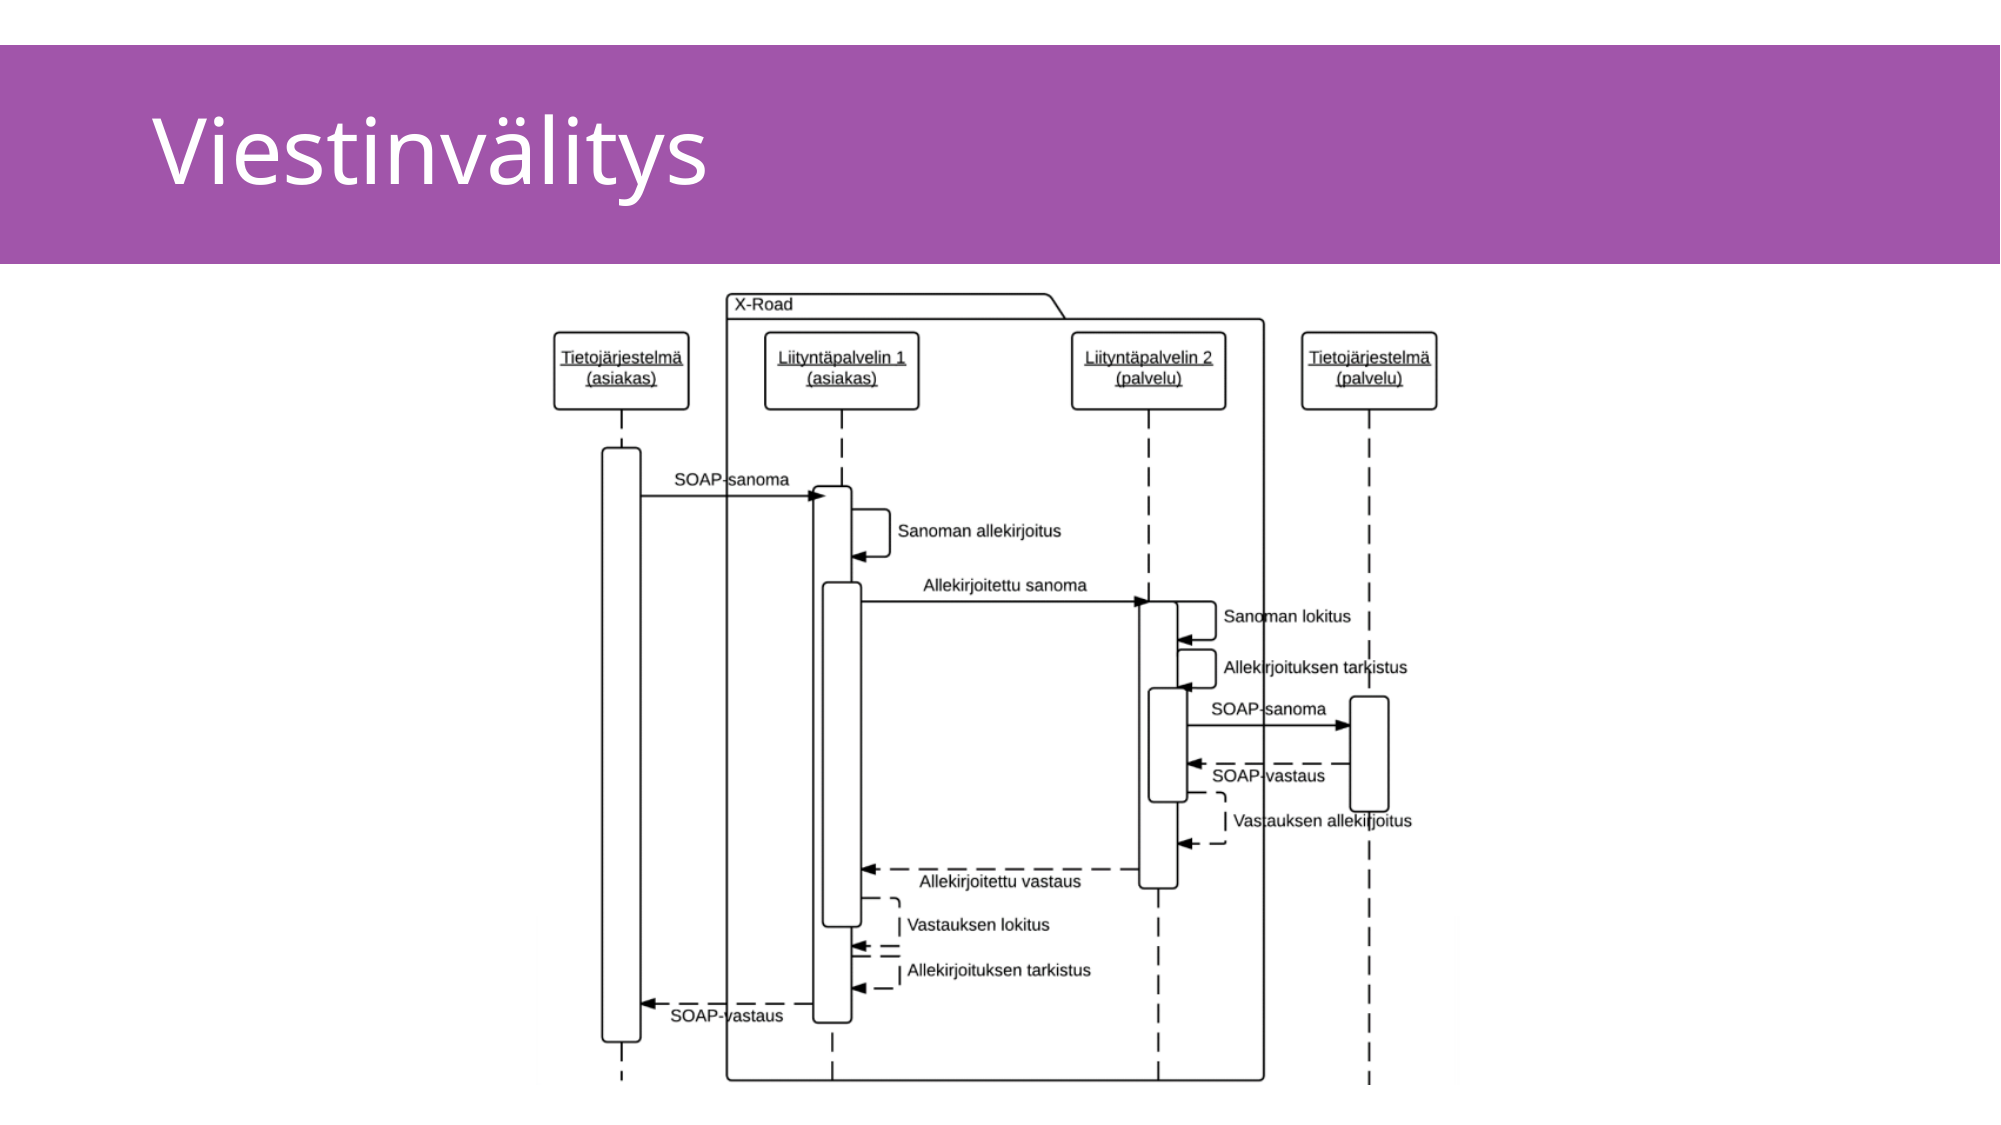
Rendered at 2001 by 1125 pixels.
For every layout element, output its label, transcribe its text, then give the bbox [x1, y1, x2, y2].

title Viestinvälitys [137, 45, 1863, 264]
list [536, 286, 1464, 1085]
